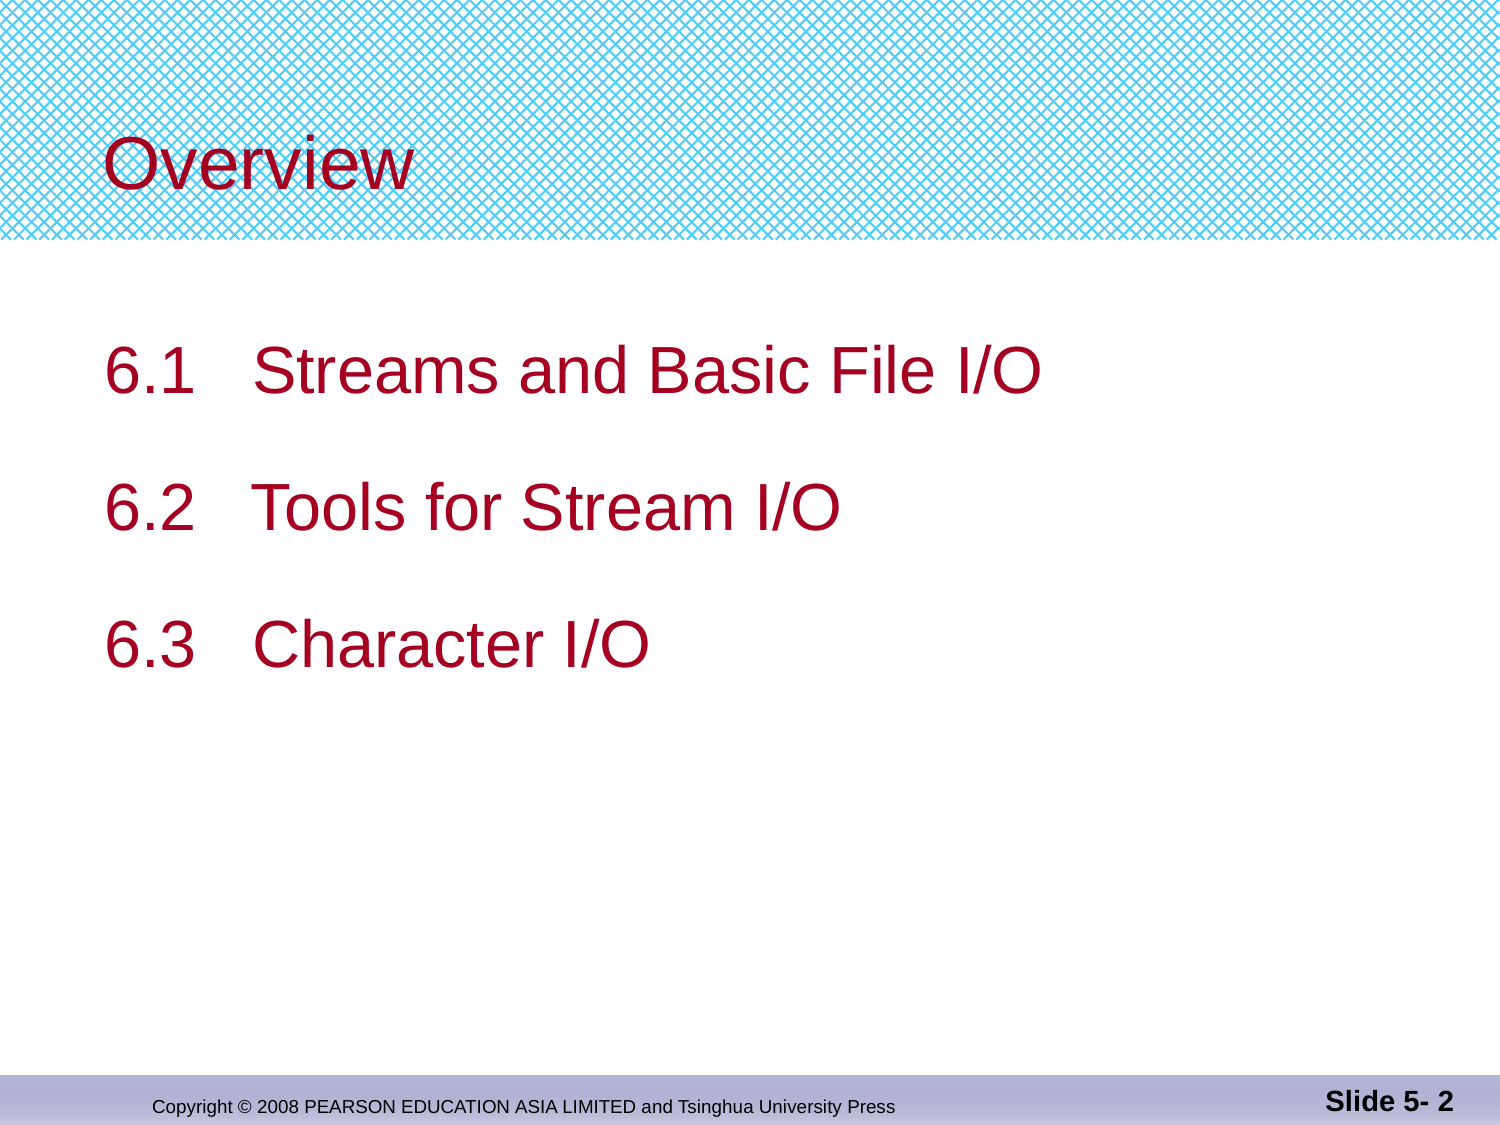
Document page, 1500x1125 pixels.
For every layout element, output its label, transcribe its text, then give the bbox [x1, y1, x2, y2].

slide_number Slide 5- 2 [1156, 1050, 1469, 1125]
title Overview [87, 49, 1450, 213]
list 6.1 Streams and Basic File I/O 6.2 Tools for Stream I/O 6.3 Character I/O [89, 275, 1450, 1025]
